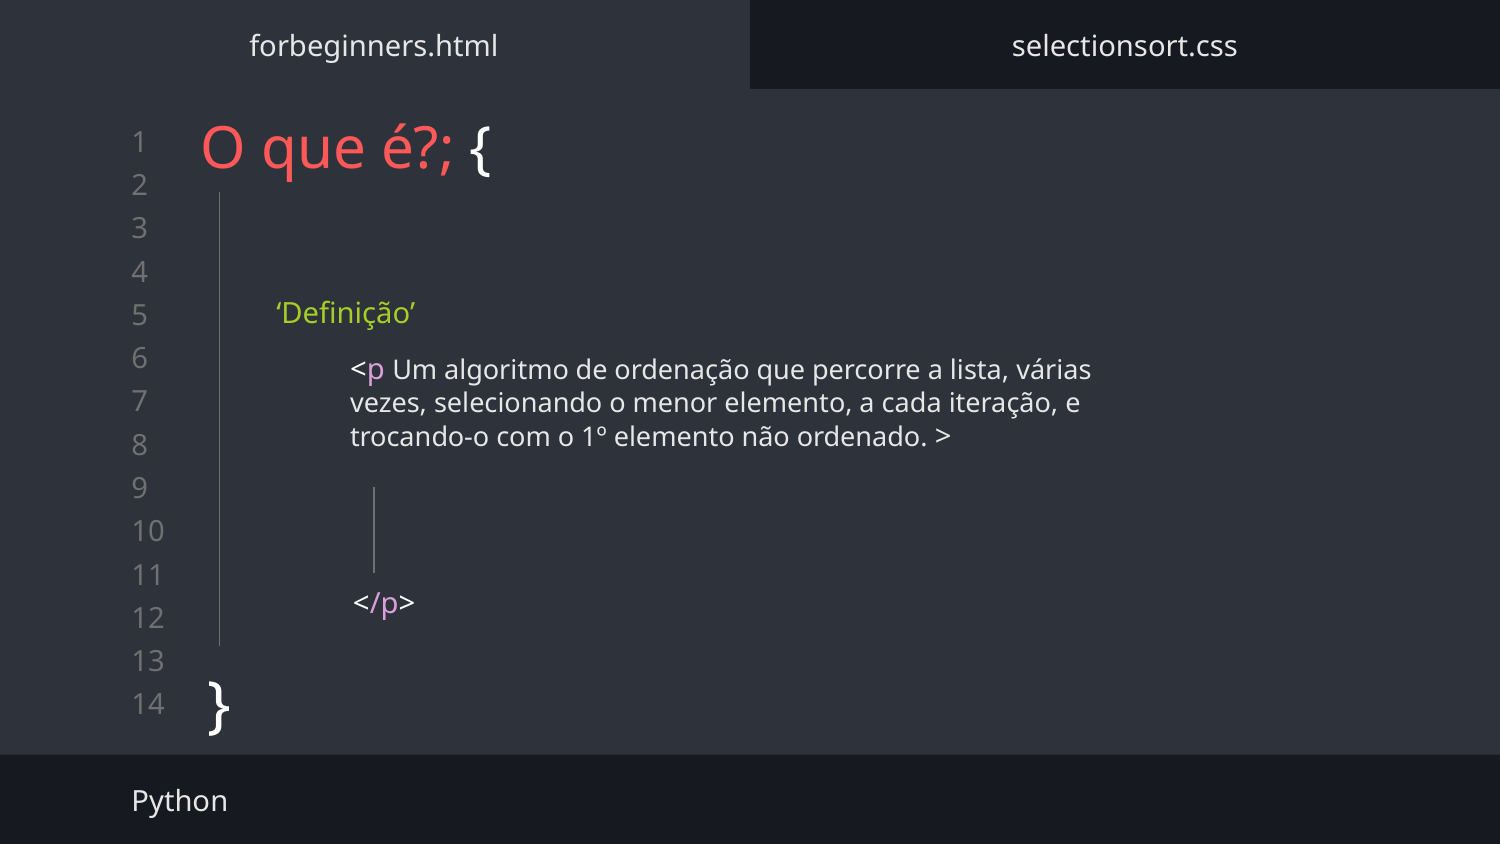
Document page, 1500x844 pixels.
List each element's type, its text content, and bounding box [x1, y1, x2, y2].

subtitle forbeginners.html [0, 15, 749, 74]
subtitle ‘Definição’ <p Um algoritmo de ordenação que percorre a lista, várias vezes, selecionando o menor elemento, a cada iteração, e trocando-o com o 1º elemento não ordenado. > [265, 258, 1171, 489]
subtitle selectionsort.css [750, 15, 1500, 74]
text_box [329, 487, 440, 636]
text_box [177, 191, 262, 755]
title O que é?; { [185, 101, 850, 189]
subtitle Python [116, 770, 915, 829]
